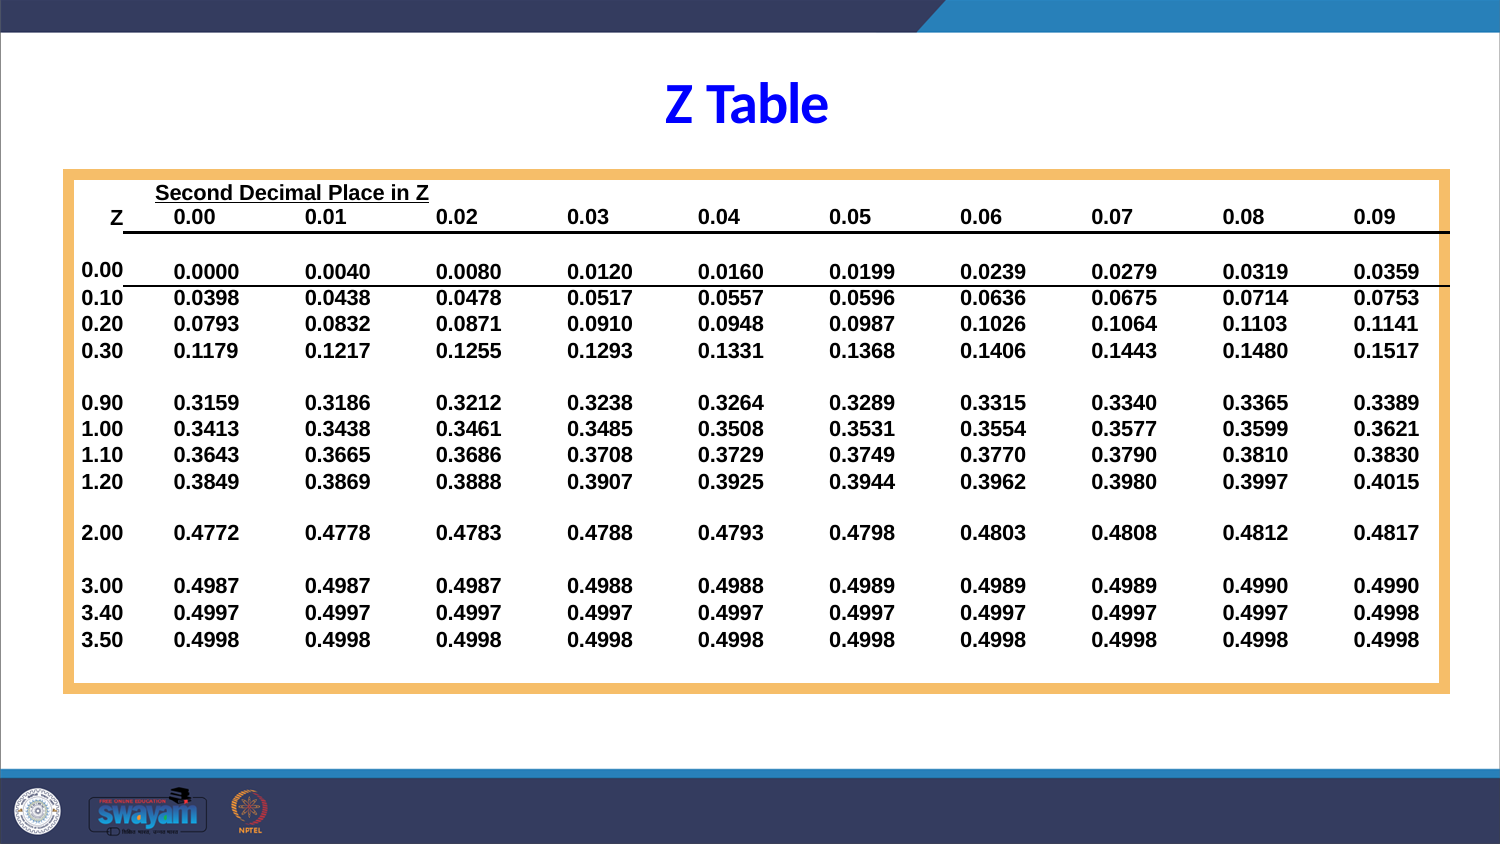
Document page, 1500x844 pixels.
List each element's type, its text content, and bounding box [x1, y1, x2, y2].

table_cell 0.0636 [928, 287, 1059, 312]
table_cell Z [74, 207, 123, 232]
table_cell 0.00 [123, 207, 273, 231]
table_cell 0.0871 [404, 312, 535, 338]
table_cell 0.0239 [928, 234, 1059, 285]
table_cell 0.3708 [535, 443, 666, 469]
table_cell 0.0517 [535, 287, 666, 312]
table_cell 0.3315 [928, 378, 1059, 417]
table_cell 0.3340 [1059, 378, 1190, 417]
table_cell 0.3554 [928, 417, 1059, 443]
table_cell 0.1179 [123, 338, 273, 378]
table_cell 0.3729 [666, 443, 797, 469]
table_cell 0.4989 [928, 561, 1059, 600]
table_cell 0.90 [74, 378, 123, 417]
table_cell 0.4998 [797, 627, 928, 683]
table_cell 0.0675 [1059, 287, 1190, 312]
table_cell 0.08 [1190, 207, 1322, 231]
table_cell 0.00 [74, 232, 123, 286]
table_cell 0.3621 [1322, 417, 1439, 443]
table_header Second Decimal Place in Z [74, 180, 1439, 207]
table_cell 0.4997 [666, 600, 797, 627]
table_cell 0.4989 [797, 561, 928, 600]
table_cell 0.4990 [1190, 561, 1322, 600]
table_cell 0.4998 [404, 627, 535, 683]
table_cell 0.0478 [404, 287, 535, 312]
table_cell 2.00 [74, 509, 123, 561]
table_cell 0.1443 [1059, 338, 1190, 378]
table_cell 0.4987 [123, 561, 273, 600]
table_cell 0.3643 [123, 443, 273, 469]
table_cell 3.50 [74, 627, 123, 683]
table_cell 0.4990 [1322, 561, 1439, 600]
table_cell 0.0279 [1059, 234, 1190, 285]
table_cell 0.3289 [797, 378, 928, 417]
table_cell 0.3925 [666, 469, 797, 509]
table_cell 0.30 [74, 338, 123, 378]
table_cell 0.4997 [1190, 600, 1322, 627]
table_cell 0.0714 [1190, 287, 1322, 312]
table_cell 0.0438 [273, 287, 404, 312]
table_cell 0.3962 [928, 469, 1059, 509]
table_cell 0.0319 [1190, 234, 1322, 285]
table_cell 3.00 [74, 561, 123, 600]
table_cell 0.4998 [535, 627, 666, 683]
table_cell 0.4793 [666, 509, 797, 561]
title Z Table [663, 63, 837, 169]
table_cell 0.4997 [404, 600, 535, 627]
table_cell 0.1255 [404, 338, 535, 378]
table_cell 0.3686 [404, 443, 535, 469]
table_cell 0.02 [404, 207, 535, 231]
table_cell 0.1293 [535, 338, 666, 378]
table_cell 0.4998 [273, 627, 404, 683]
table_cell 0.0910 [535, 312, 666, 338]
table_cell 0.4812 [1190, 509, 1322, 561]
table_cell 0.1026 [928, 312, 1059, 338]
table_cell 0.1517 [1322, 338, 1439, 378]
table_cell 0.3508 [666, 417, 797, 443]
table_cell 0.4997 [797, 600, 928, 627]
table_cell 0.0040 [273, 234, 404, 285]
table_cell 0.3159 [123, 378, 273, 417]
table_cell 0.4998 [123, 627, 273, 683]
table_cell 0.1103 [1190, 312, 1322, 338]
table_cell 0.0160 [666, 234, 797, 285]
table_cell 0.07 [1059, 207, 1190, 231]
table_cell 0.01 [273, 207, 404, 231]
table_cell 0.3980 [1059, 469, 1190, 509]
table_cell 0.4803 [928, 509, 1059, 561]
table_cell 0.3413 [123, 417, 273, 443]
table_cell 0.0199 [797, 234, 928, 285]
table_cell 0.4772 [123, 509, 273, 561]
table_cell 0.3438 [273, 417, 404, 443]
table_cell 0.3599 [1190, 417, 1322, 443]
table_cell 0.4998 [1322, 627, 1439, 683]
table_cell 0.4997 [928, 600, 1059, 627]
table_cell 0.3869 [273, 469, 404, 509]
table_cell 0.3944 [797, 469, 928, 509]
table_cell 0.1064 [1059, 312, 1190, 338]
table_cell 0.3389 [1322, 378, 1439, 417]
table_cell 0.3461 [404, 417, 535, 443]
table_cell 0.3749 [797, 443, 928, 469]
table_cell 0.4997 [123, 600, 273, 627]
table_cell 0.04 [666, 207, 797, 231]
table_cell 0.4997 [535, 600, 666, 627]
table_cell 3.40 [74, 600, 123, 627]
table_cell 0.1368 [797, 338, 928, 378]
table_cell 0.3830 [1322, 443, 1439, 469]
table_cell 0.05 [797, 207, 928, 231]
table_cell 1.10 [74, 443, 123, 469]
table_cell 0.1331 [666, 338, 797, 378]
picture [0, 0, 1500, 844]
table_cell 0.4808 [1059, 509, 1190, 561]
table_cell 0.4015 [1322, 469, 1439, 509]
table_cell 0.4798 [797, 509, 928, 561]
table_cell 0.4987 [273, 561, 404, 600]
table_cell 0.10 [74, 286, 123, 312]
table_cell 0.3997 [1190, 469, 1322, 509]
table_cell 0.3810 [1190, 443, 1322, 469]
table_cell 0.1141 [1322, 312, 1439, 338]
table_cell 0.4788 [535, 509, 666, 561]
table_cell 0.4997 [273, 600, 404, 627]
table_cell 0.1217 [273, 338, 404, 378]
table_cell 0.3577 [1059, 417, 1190, 443]
table_cell 0.0753 [1322, 287, 1439, 312]
table_cell 0.0120 [535, 234, 666, 285]
table_cell 0.0832 [273, 312, 404, 338]
table_cell 0.3485 [535, 417, 666, 443]
table_cell 0.1480 [1190, 338, 1322, 378]
table_cell 0.3238 [535, 378, 666, 417]
table_cell 0.0987 [797, 312, 928, 338]
table_cell 0.0557 [666, 287, 797, 312]
table_cell 0.4998 [1322, 600, 1439, 627]
table_cell 0.3365 [1190, 378, 1322, 417]
table_cell 0.3212 [404, 378, 535, 417]
table_cell 0.0000 [123, 234, 273, 285]
table_cell 0.0080 [404, 234, 535, 285]
table_cell 0.4997 [1059, 600, 1190, 627]
table_cell 0.4987 [404, 561, 535, 600]
table_cell 0.4998 [666, 627, 797, 683]
table_cell 0.4988 [535, 561, 666, 600]
table_cell 0.4988 [666, 561, 797, 600]
table_cell 0.4817 [1322, 509, 1439, 561]
table_cell 0.3665 [273, 443, 404, 469]
table_cell 0.0398 [123, 287, 273, 312]
table_cell 0.06 [928, 207, 1059, 231]
table_cell 0.20 [74, 312, 123, 338]
table_cell 0.0359 [1322, 234, 1439, 285]
table_cell 0.3770 [928, 443, 1059, 469]
table_cell 0.3264 [666, 378, 797, 417]
table_cell 0.3790 [1059, 443, 1190, 469]
table_cell 0.4998 [928, 627, 1059, 683]
table_cell 0.0596 [797, 287, 928, 312]
table_cell 0.4778 [273, 509, 404, 561]
table_cell 0.3888 [404, 469, 535, 509]
table_cell 0.09 [1322, 207, 1439, 231]
table_cell 0.03 [535, 207, 666, 231]
table_cell 0.1406 [928, 338, 1059, 378]
table_cell 0.0793 [123, 312, 273, 338]
table_cell 0.3531 [797, 417, 928, 443]
table_cell 0.3907 [535, 469, 666, 509]
table_cell 0.4998 [1059, 627, 1190, 683]
table_cell 1.00 [74, 417, 123, 443]
table_cell 0.4998 [1190, 627, 1322, 683]
table_cell 0.0948 [666, 312, 797, 338]
table_cell 1.20 [74, 469, 123, 509]
table_cell 0.4989 [1059, 561, 1190, 600]
table_cell 0.4783 [404, 509, 535, 561]
table_cell 0.3849 [123, 469, 273, 509]
table_cell 0.3186 [273, 378, 404, 417]
